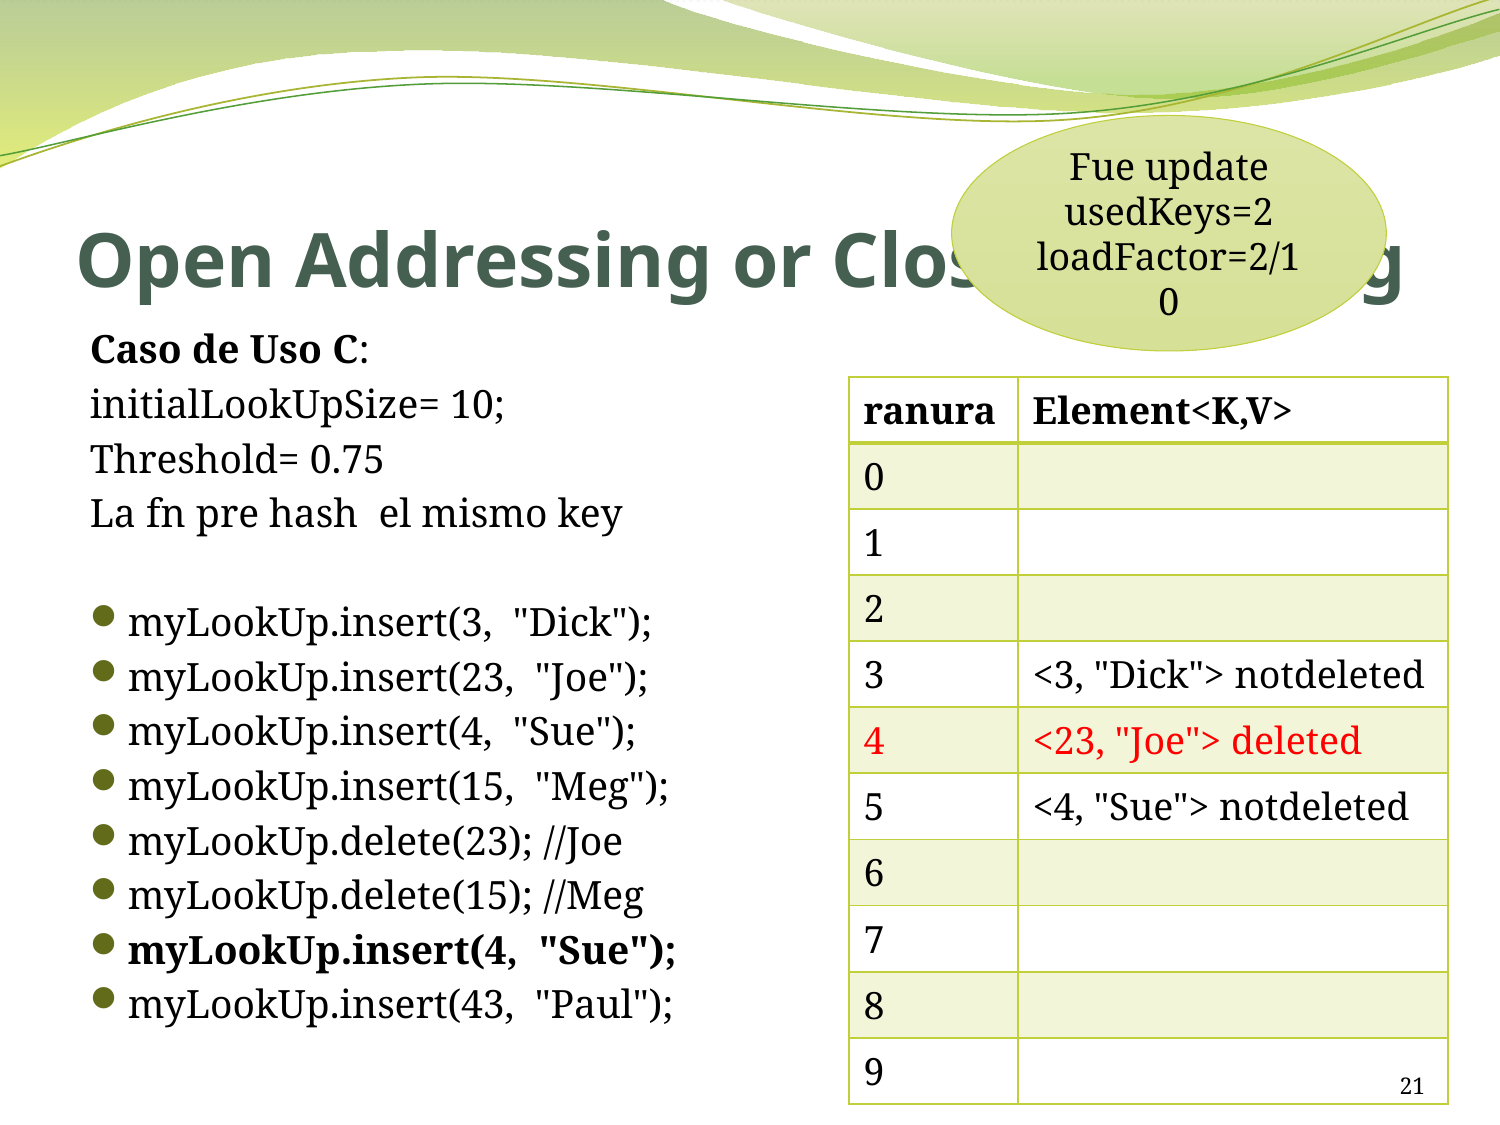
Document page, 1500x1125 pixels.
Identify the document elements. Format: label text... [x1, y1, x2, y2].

table_cell [1019, 906, 1447, 971]
table_cell [1019, 840, 1447, 905]
table_cell 4 [850, 708, 1017, 772]
text_box Fue update usedKeys=2 loadFactor=2/10 [951, 114, 1387, 352]
table_cell 5 [850, 774, 1017, 839]
table_cell 3 [850, 642, 1017, 706]
table_header ranura [850, 378, 1017, 441]
table_cell [1019, 510, 1447, 574]
table_cell <23, "Joe"> deleted [1019, 708, 1447, 772]
table_cell <3, "Dick"> notdeleted [1019, 642, 1447, 706]
table_cell [1019, 445, 1447, 508]
title Open Addressing or Closed Hashing [75, 115, 1139, 303]
table_cell 6 [850, 840, 1017, 905]
table_cell 2 [850, 576, 1017, 640]
title Open Addressing or Closed Hashing [1199, 115, 1425, 303]
table_cell [1019, 576, 1447, 640]
table_cell 1 [850, 510, 1017, 574]
table_cell [1019, 1039, 1447, 1103]
table_cell 8 [850, 973, 1017, 1037]
table_cell <4, "Sue"> notdeleted [1019, 774, 1447, 839]
table_cell [1019, 973, 1447, 1037]
table_header Element<K,V> [1019, 378, 1447, 441]
table_cell 9 [850, 1039, 1017, 1103]
table_cell 7 [850, 906, 1017, 971]
list Caso de Uso C: initialLookUpSize= 10; Threshold= 0.75 La fn pre hash el mismo key myLookUp.insert(3, "Dick"); myLookUp.insert(23, "Joe"); myLookUp.insert(4, "Sue"); myLookUp.insert(15, "Meg"); myLookUp.delete(23); //Joe myLookUp.delete(15); //Meg myLookUp.insert(4, "Sue"); myLookUp.insert(43, "Paul"); [75, 317, 1425, 1038]
table_cell 0 [850, 445, 1017, 508]
